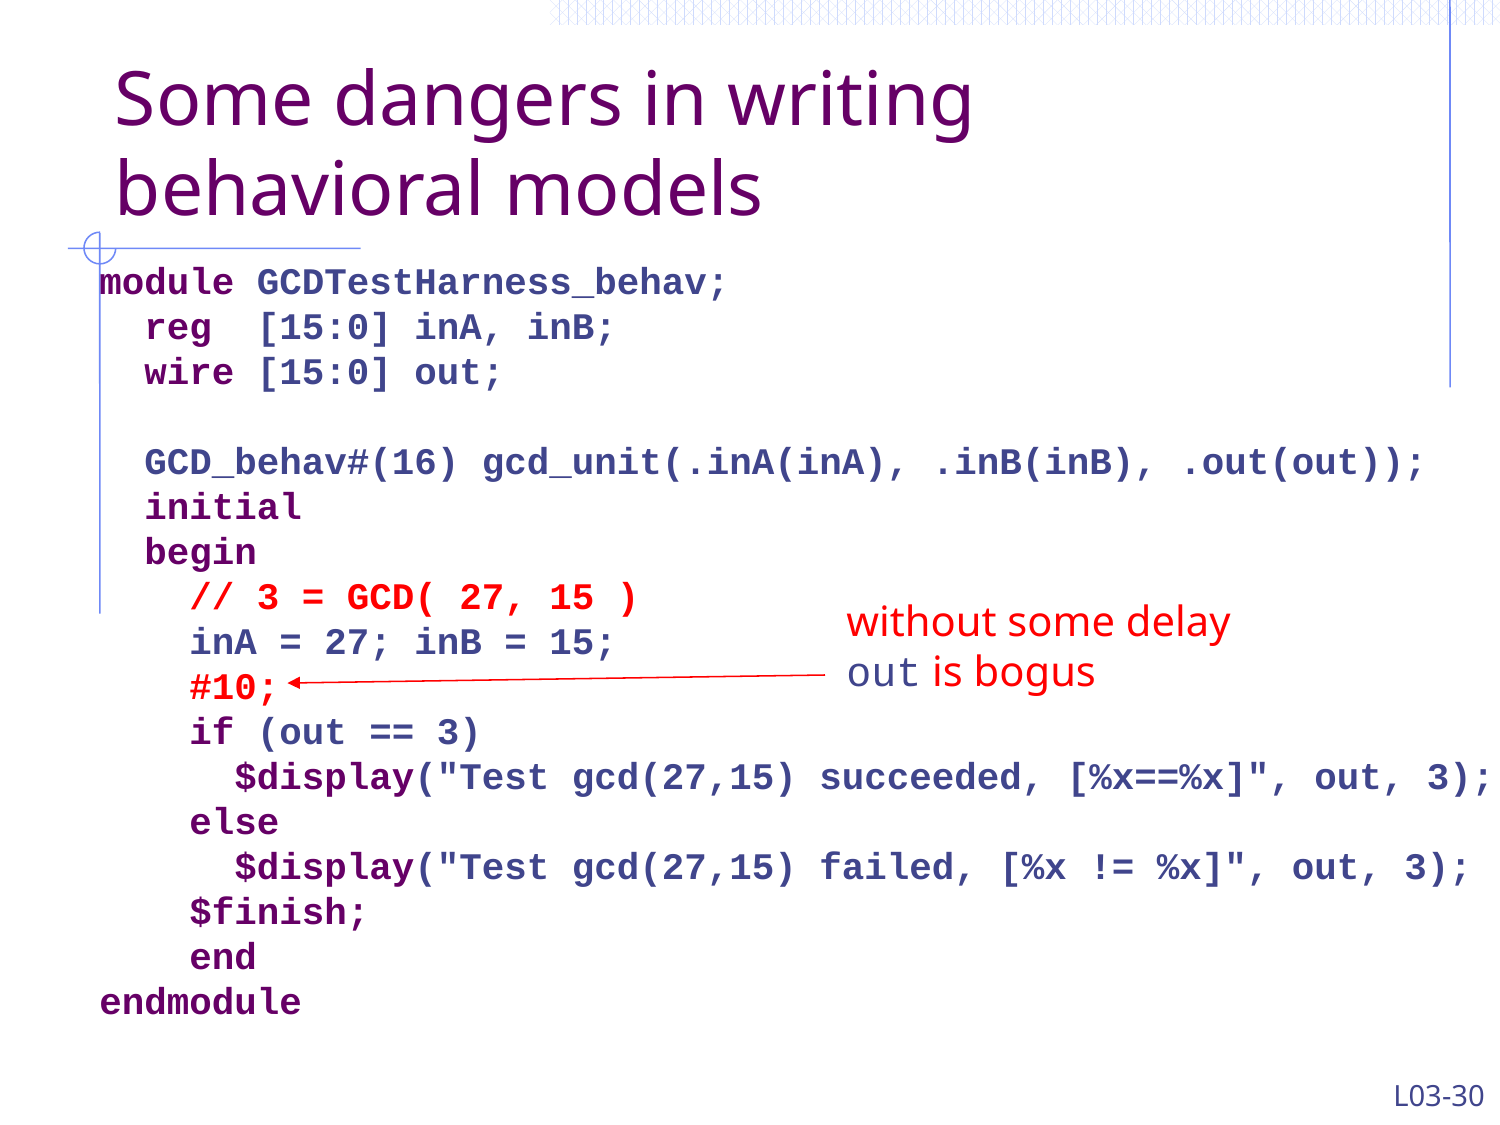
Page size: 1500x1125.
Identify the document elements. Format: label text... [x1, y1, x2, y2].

text_box [287, 674, 826, 690]
title Some dangers in writing behavioral models [99, 49, 1376, 238]
text_box module GCDTestHarness_behav; reg [15:0] inA, inB; wire [15:0] out; GCD_behav#(16) gcd_unit(.inA(inA), .inB(inB), .out(out)); initial begin // 3 = GCD( 27, 15 ) inA = 27; inB = 15; #10; if (out == 3) $display("Test gcd(27,15) succeeded, [%x==%x]", out, 3); else $display("Test gcd(27,15) failed, [%x != %x]", out, 3); $finish; end endmodule [84, 249, 1500, 1030]
text_box without some delay out is bogus [831, 587, 1288, 703]
slide_number L03-30 [1187, 1049, 1500, 1125]
